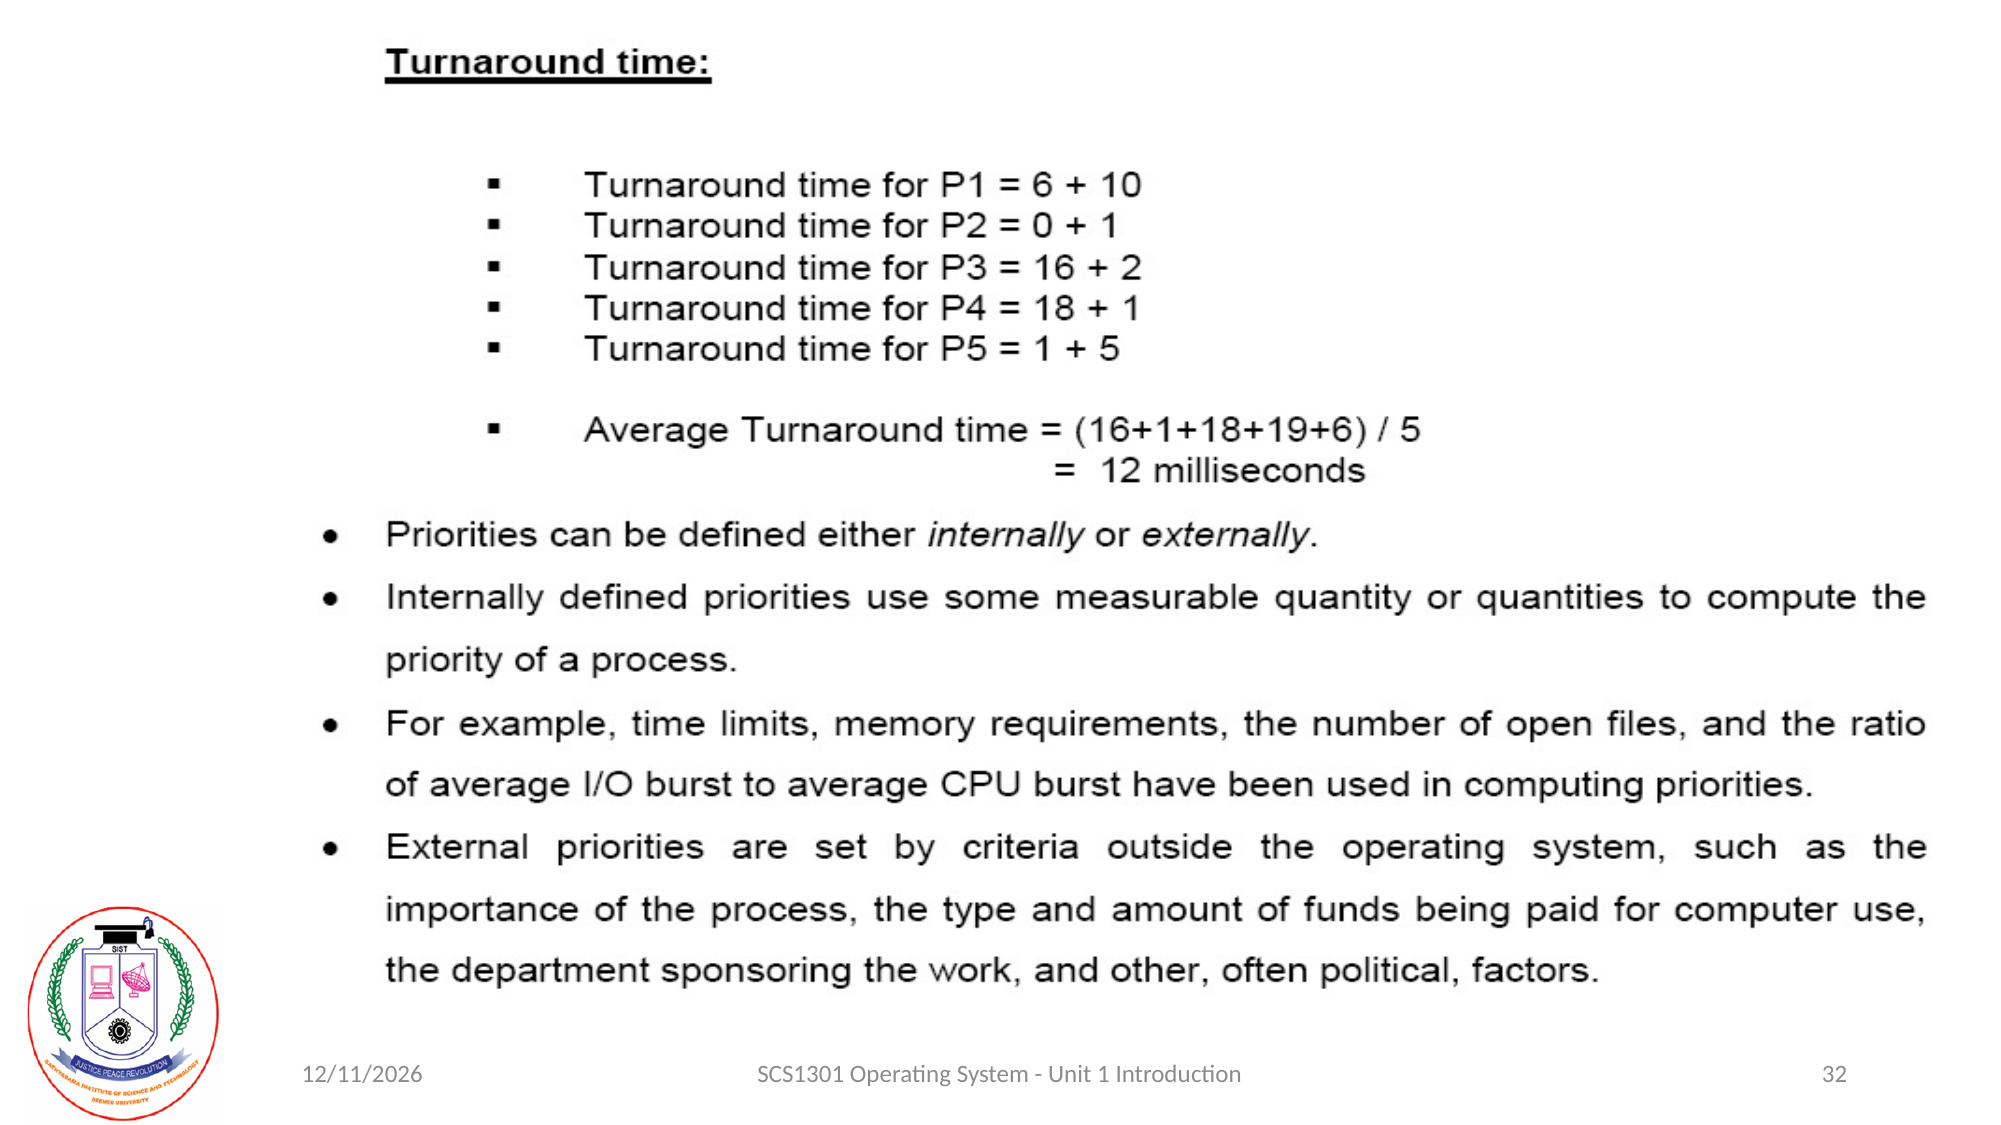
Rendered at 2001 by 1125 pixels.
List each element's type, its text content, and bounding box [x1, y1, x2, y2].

footer SCS1301 Operating System - Unit 1 Introduction [662, 1042, 1338, 1103]
slide_number 32 [1412, 1042, 1863, 1103]
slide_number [137, 1042, 588, 1103]
picture [24, 902, 224, 1125]
picture [303, 36, 1970, 1016]
